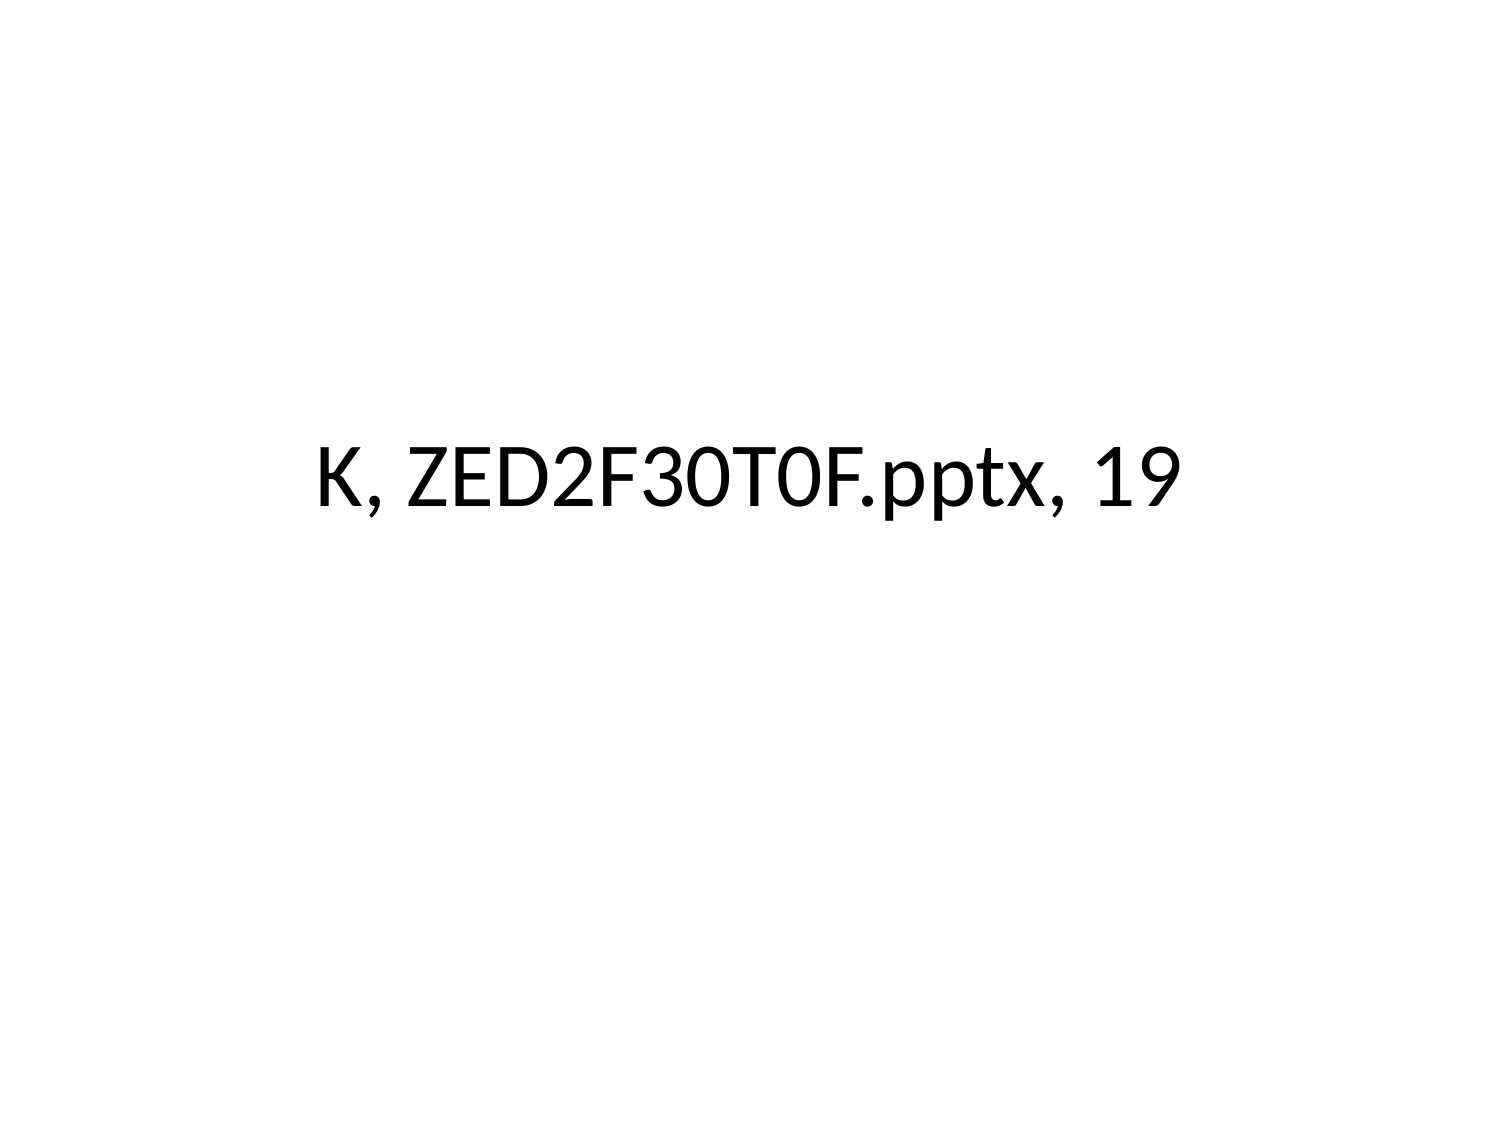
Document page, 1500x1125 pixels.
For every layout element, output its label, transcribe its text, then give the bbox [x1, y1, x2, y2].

title K, ZED2F30T0F.pptx, 19 [112, 349, 1388, 591]
